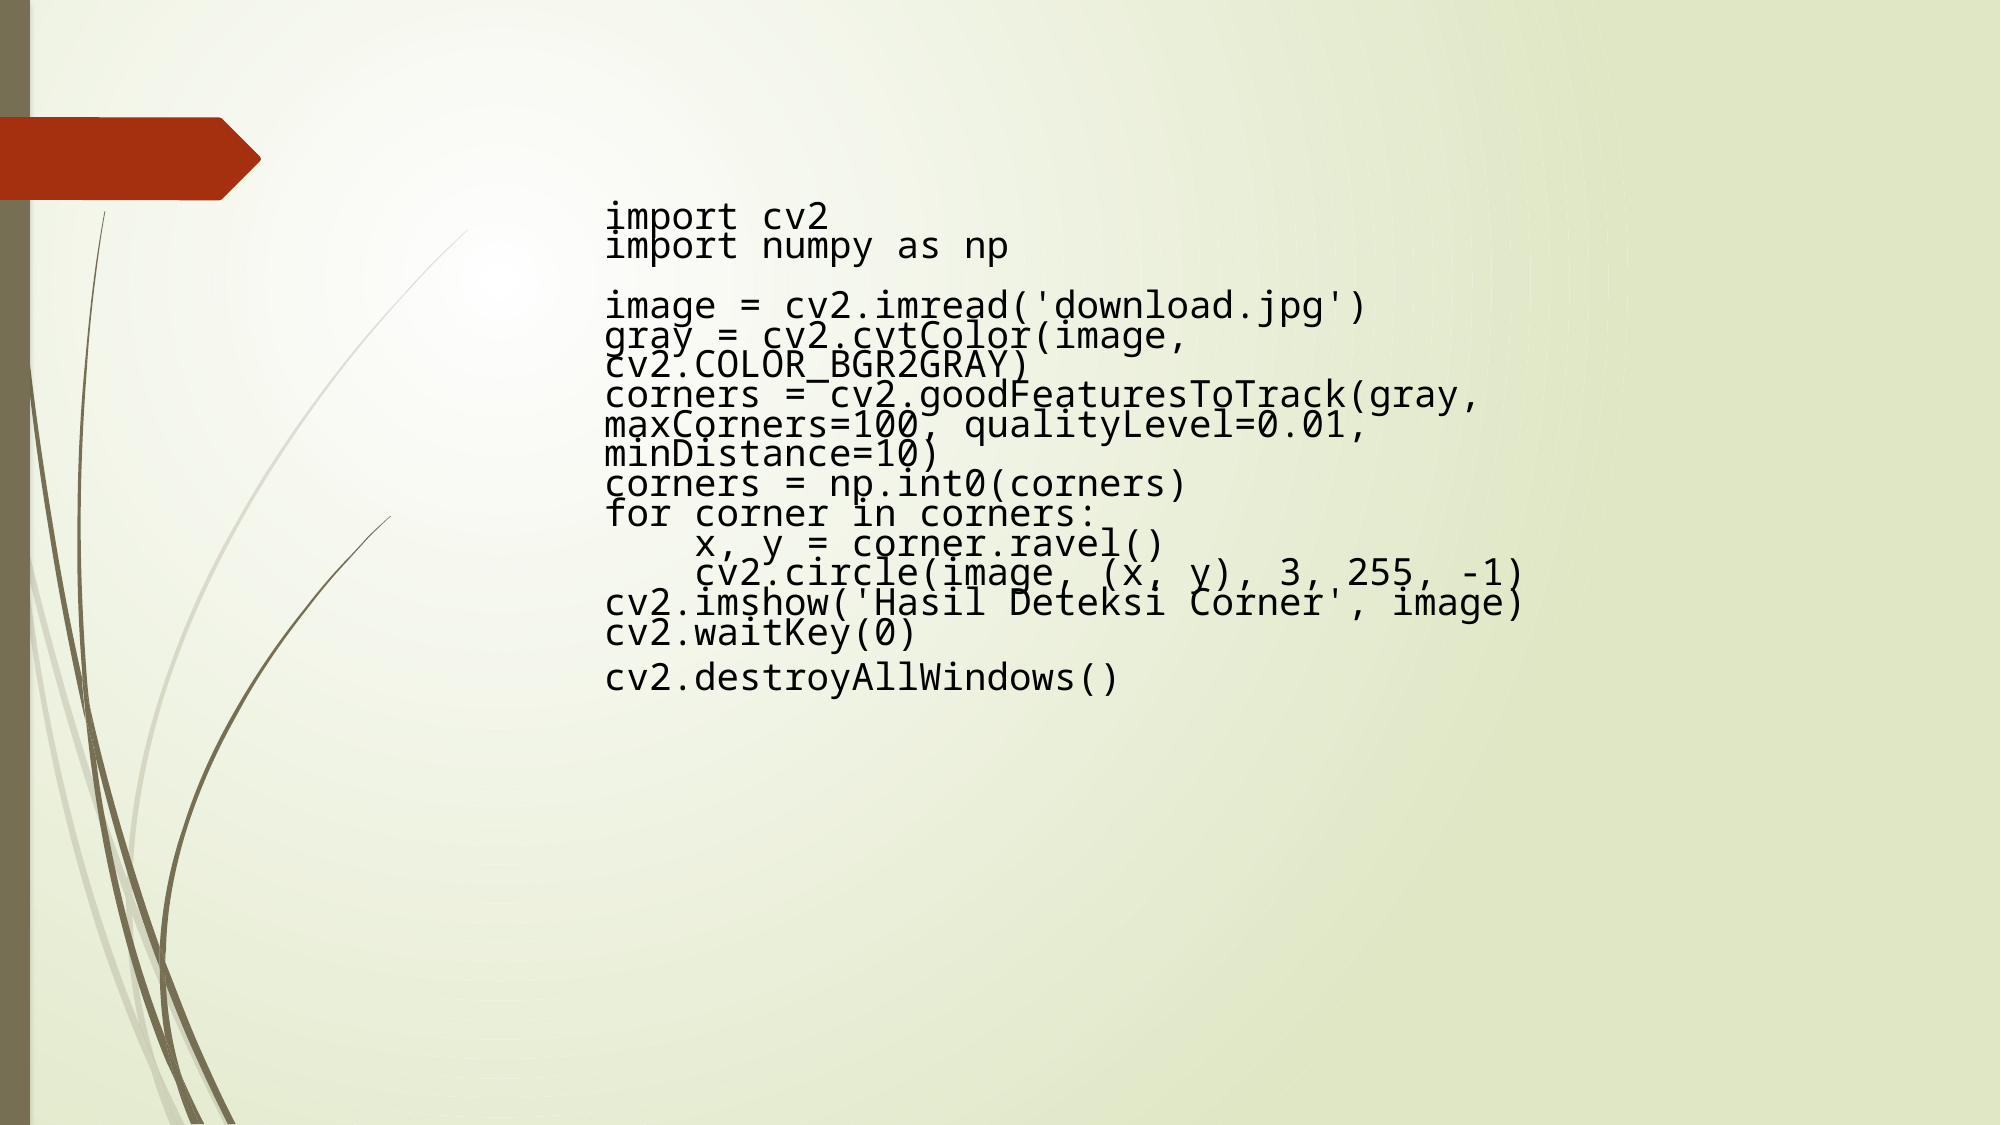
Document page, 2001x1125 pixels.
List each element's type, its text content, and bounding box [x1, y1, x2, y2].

text_box import cv2 import numpy as np image = cv2.imread('download.jpg') gray = cv2.cvtColor(image, cv2.COLOR_BGR2GRAY) corners = cv2.goodFeaturesToTrack(gray, maxCorners=100, qualityLevel=0.01, minDistance=10) corners = np.int0(corners) for corner in corners: x, y = corner.ravel() cv2.circle(image, (x, y), 3, 255, -1) cv2.imshow('Hasil Deteksi Corner', image) cv2.waitKey(0) cv2.destroyAllWindows() [589, 199, 1590, 706]
